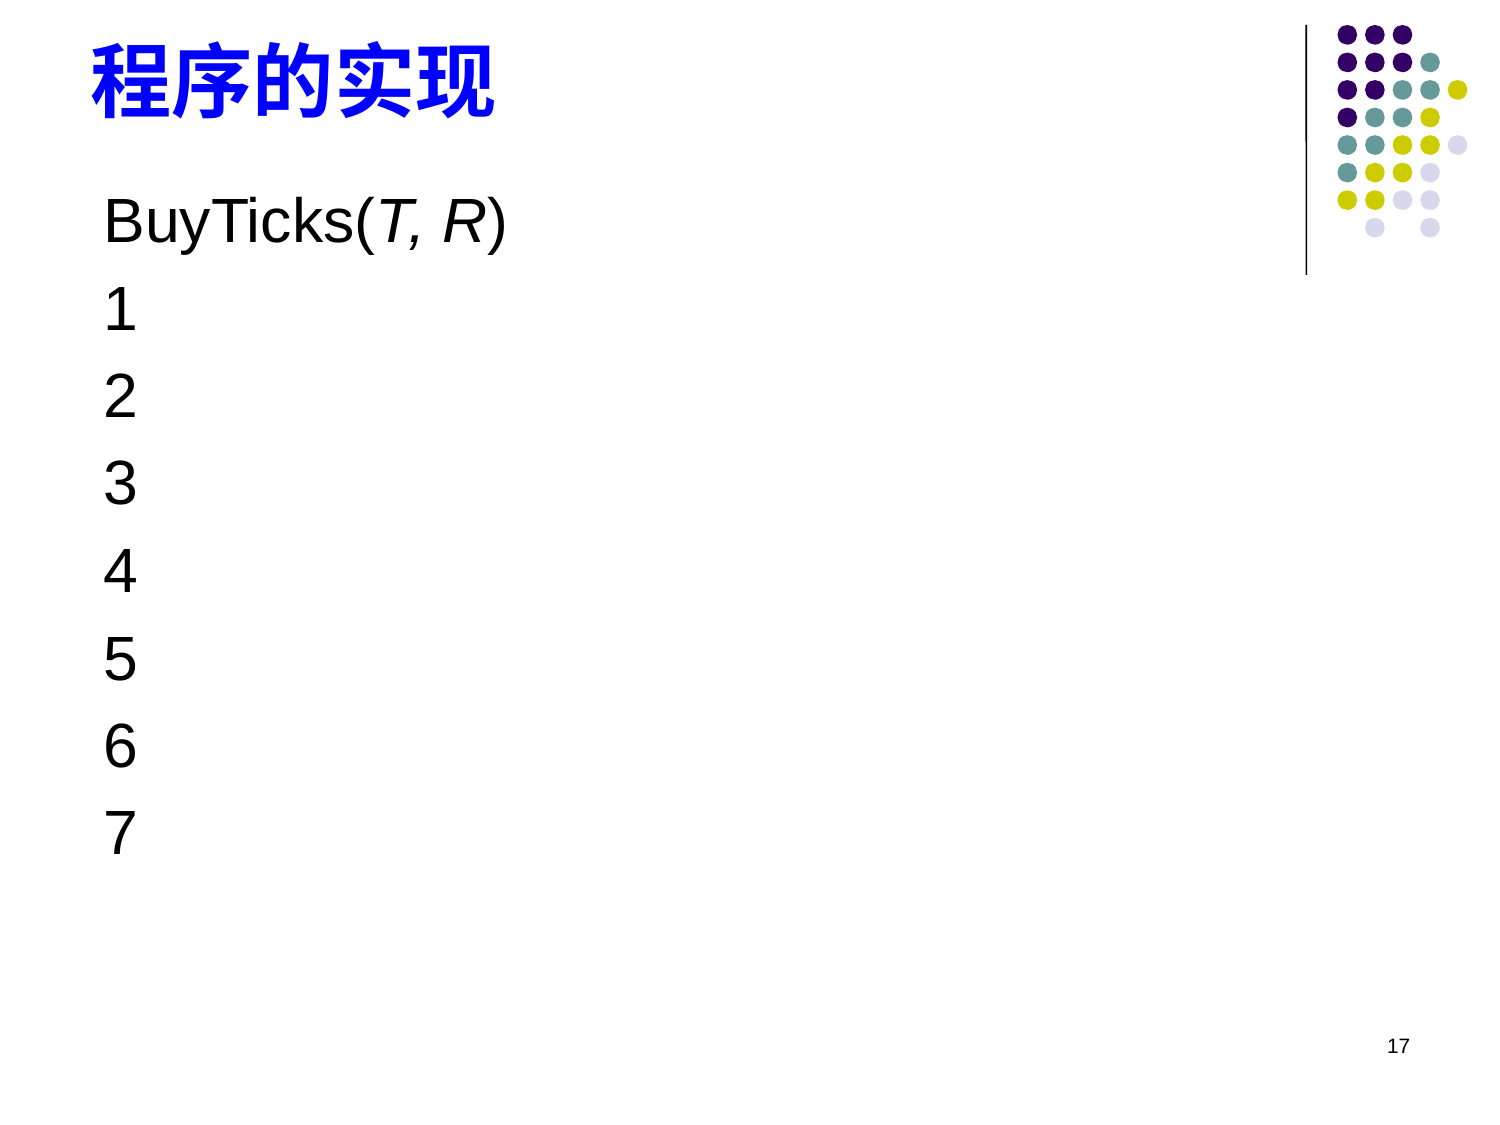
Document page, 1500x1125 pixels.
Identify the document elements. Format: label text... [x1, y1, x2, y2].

slide_number 17 [1074, 1025, 1425, 1100]
title 程序的实现 [75, 30, 1311, 136]
